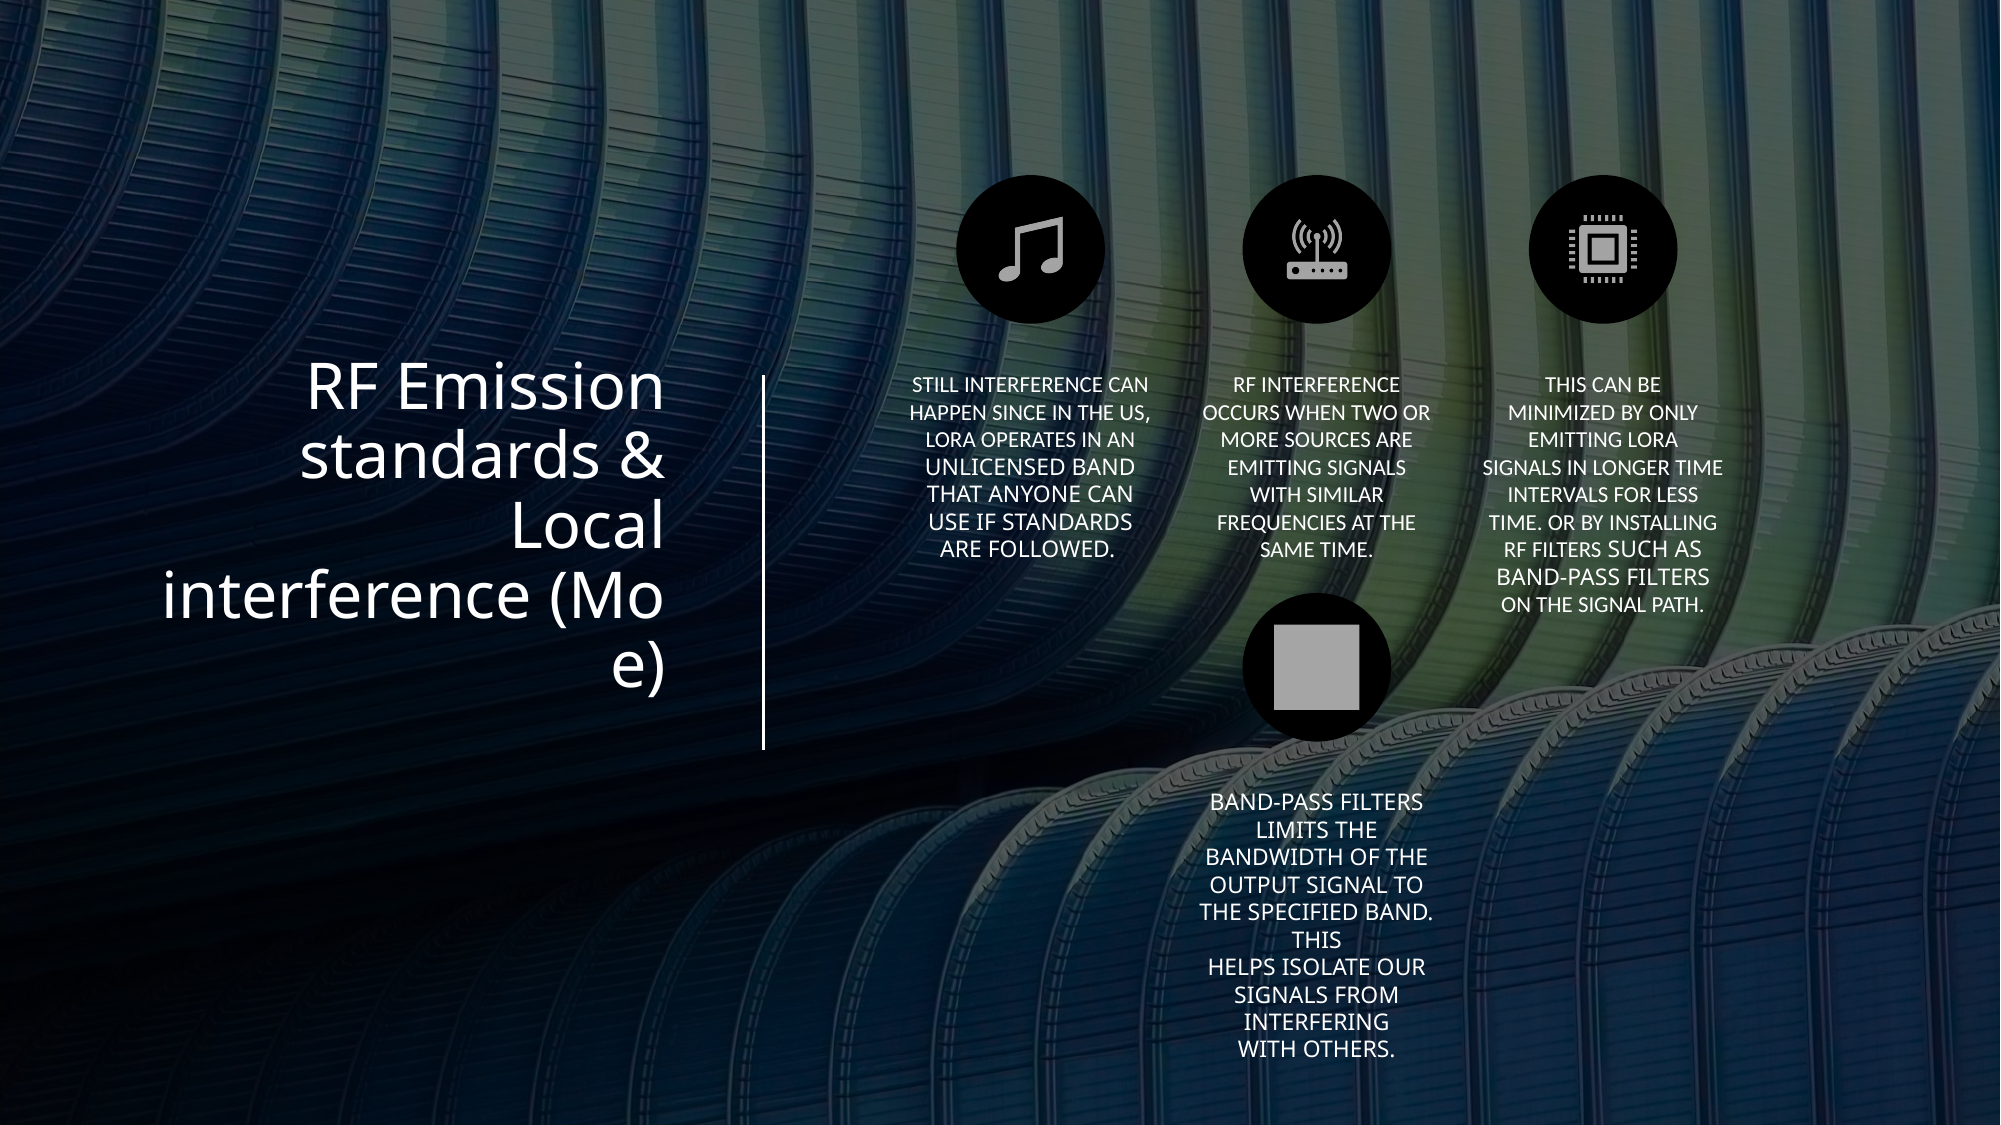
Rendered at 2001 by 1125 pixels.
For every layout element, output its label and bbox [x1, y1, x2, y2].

list [845, 174, 1788, 951]
picture [0, 0, 2000, 1125]
